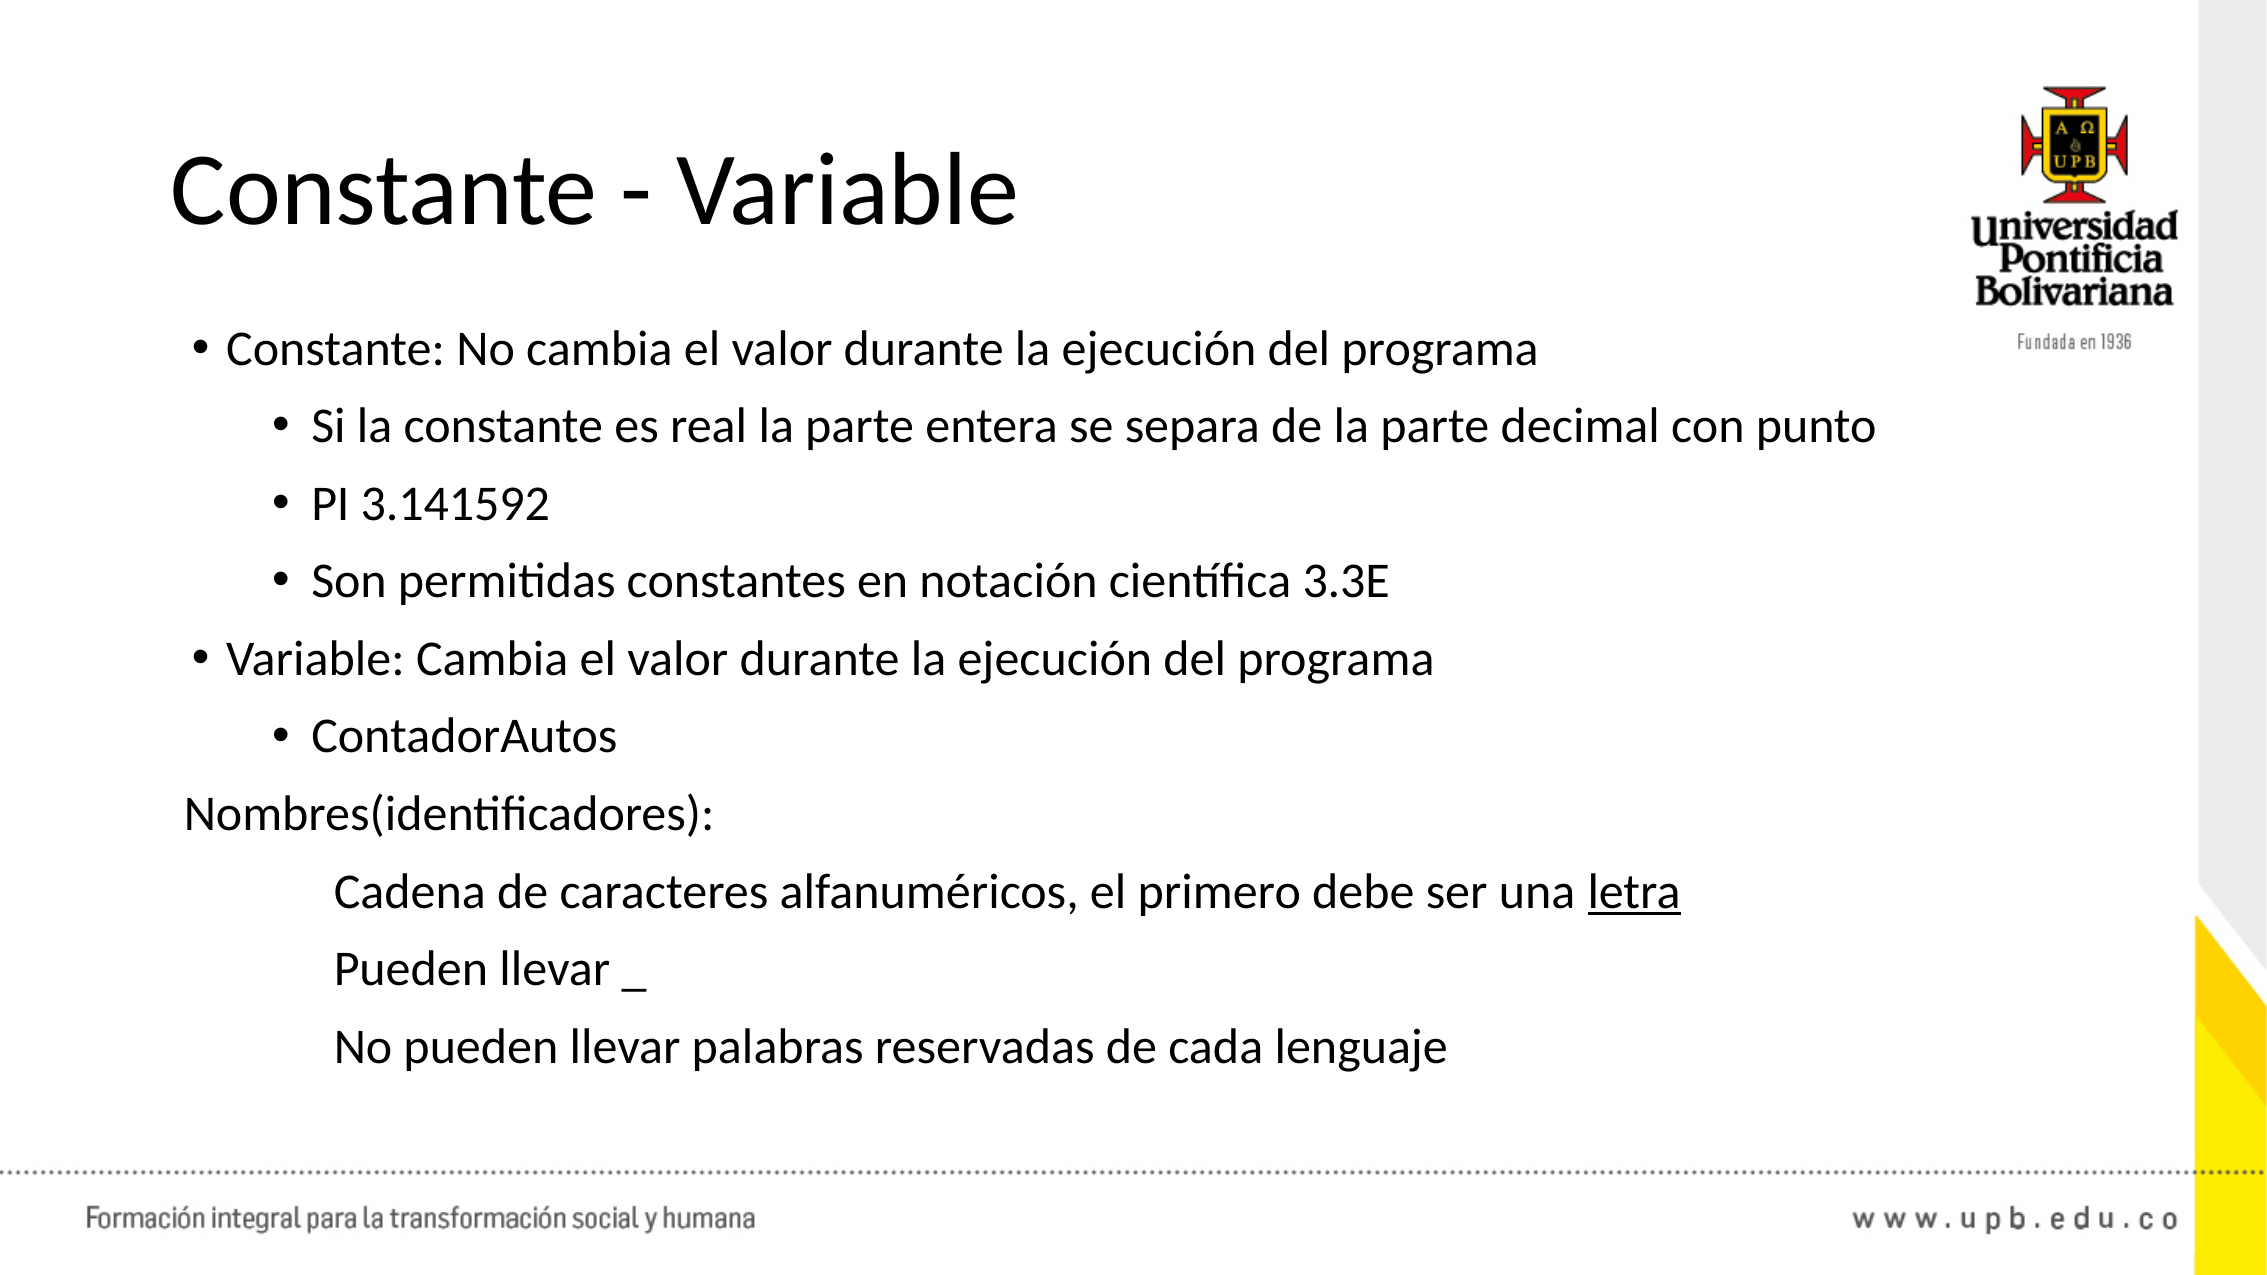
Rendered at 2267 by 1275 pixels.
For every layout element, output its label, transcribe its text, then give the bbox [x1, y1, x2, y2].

title Constante - Variable [155, 67, 2111, 315]
picture [0, 0, 2267, 1275]
list Constante: No cambia el valor durante la ejecución del programa Si la constante es real la parte entera se separa de la parte decimal con punto PI 3.141592 Son permitidas constantes en notación científica 3.3E Variable: Cambia el valor durante la ejecución del programa ContadorAutos Nombres(identificadores): Cadena de caracteres alfanuméricos, el primero debe ser una letra Pueden llevar _ No pueden llevar palabras reservadas de cada lenguaje [168, 314, 2124, 1124]
